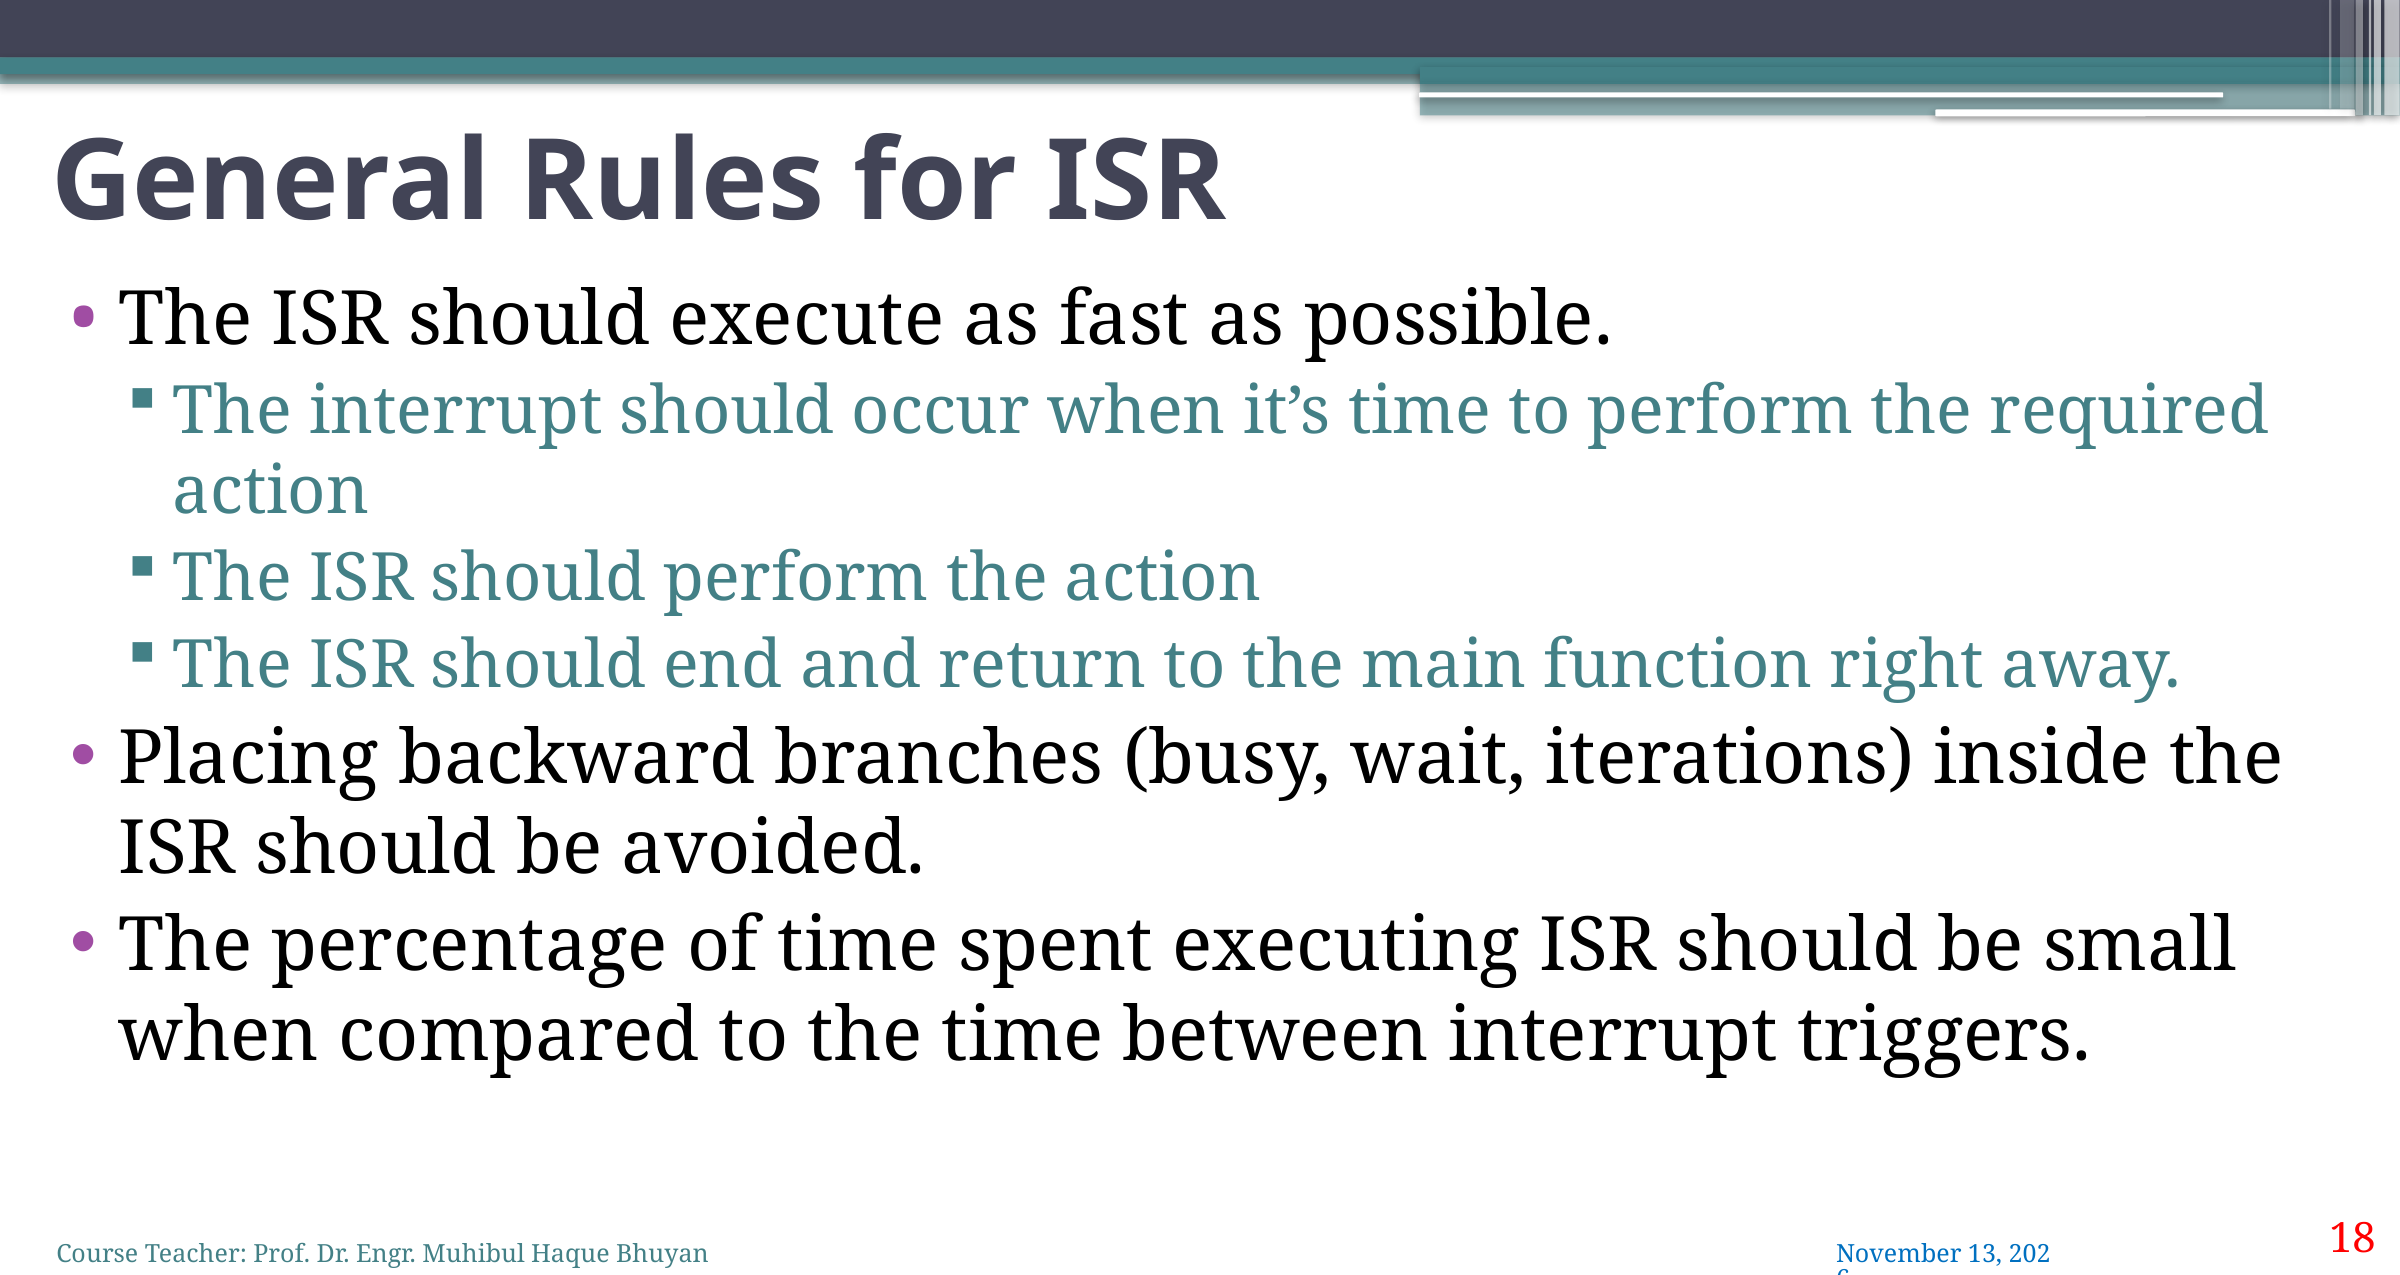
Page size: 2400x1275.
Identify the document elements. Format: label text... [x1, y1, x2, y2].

title General Rules for ISR [36, 87, 2197, 262]
footer Course Teacher: Prof. Dr. Engr. Muhibul Haque Bhuyan [41, 1229, 838, 1275]
slide_number 18 [2162, 1222, 2391, 1275]
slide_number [1821, 1229, 2073, 1275]
list The ISR should execute as fast as possible. The interrupt should occur when it’s time to perform the required action The ISR should perform the action The ISR should end and return to the main function right away. Placing backward branches (busy, wait, iterations) inside the ISR should be avoided. The percentage of time spent executing ISR should be small when compared to the time between interrupt triggers. [35, 262, 2363, 1038]
